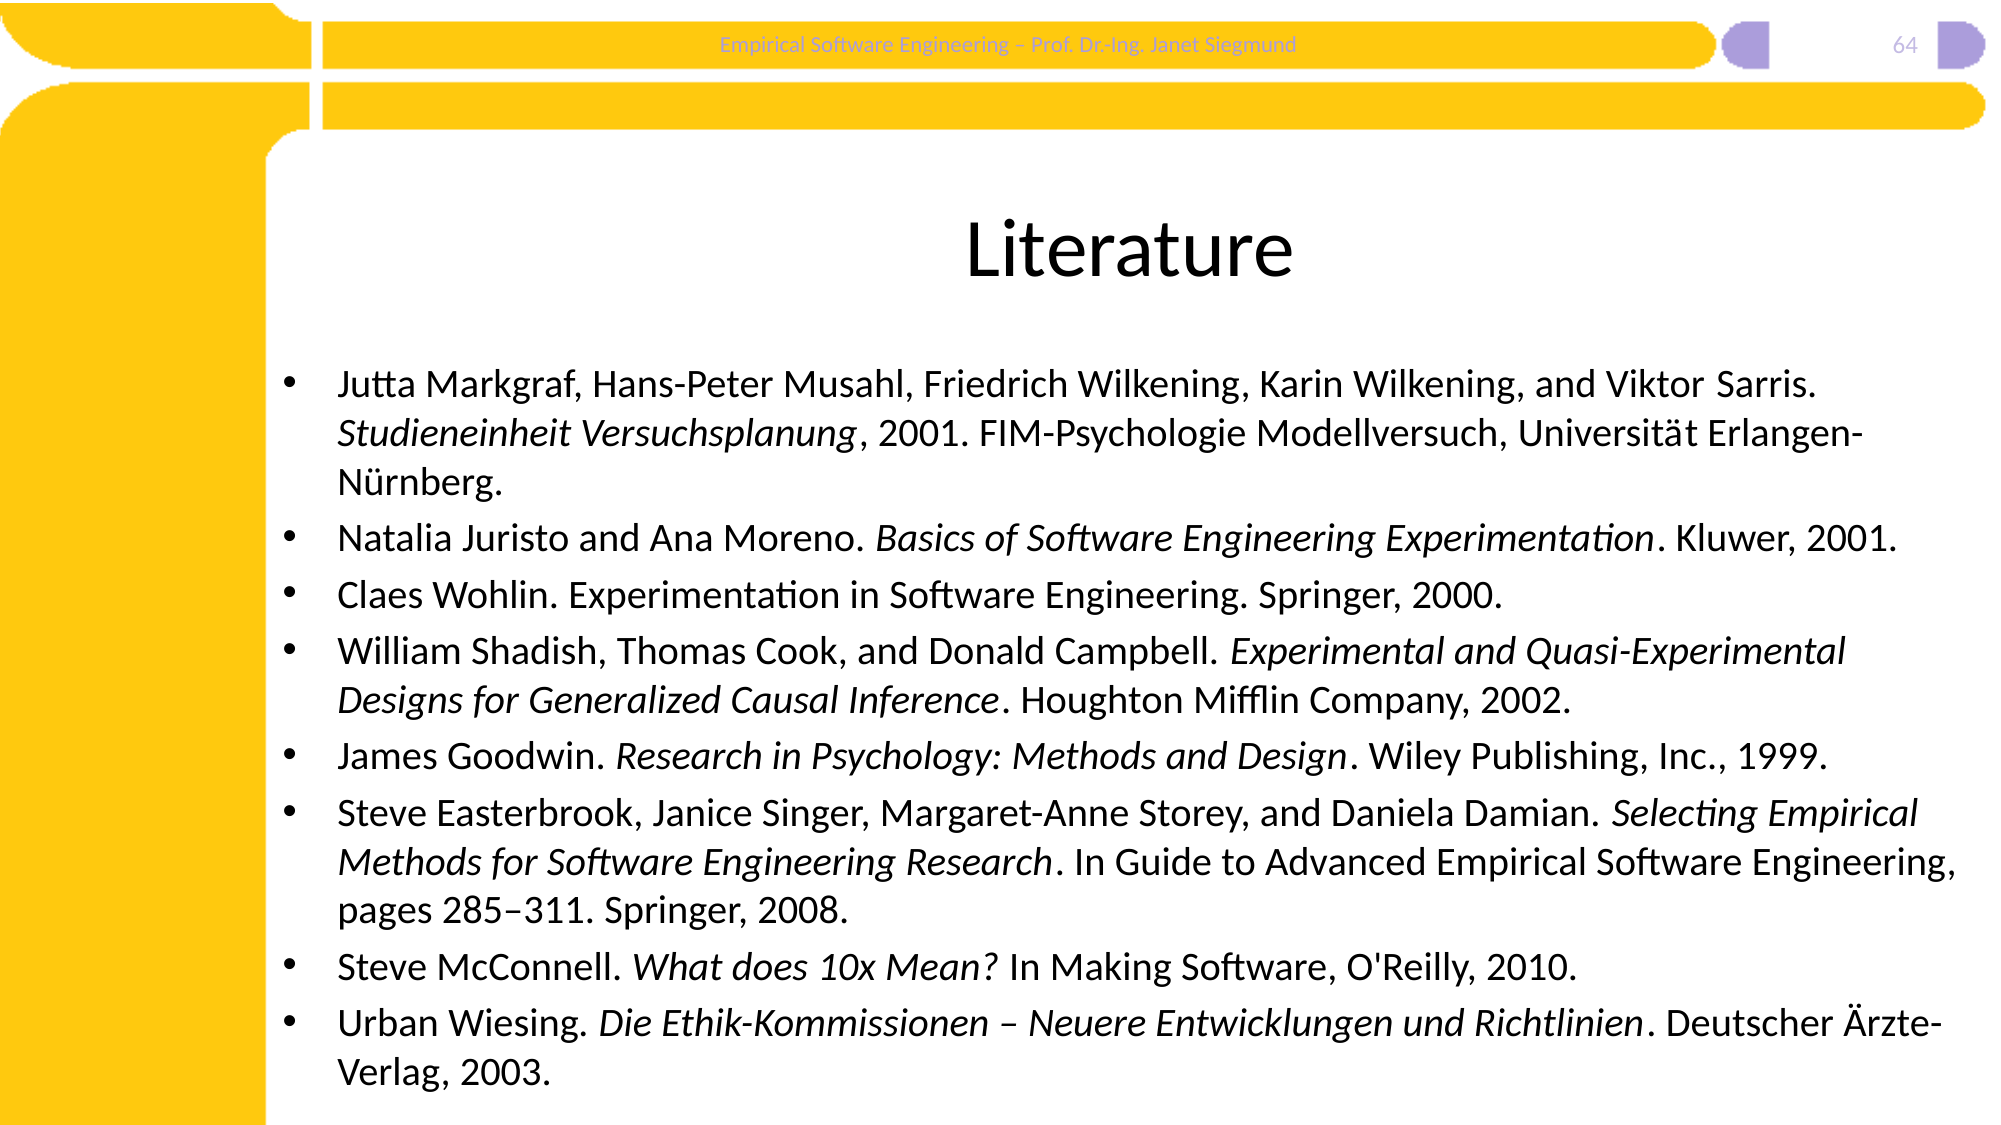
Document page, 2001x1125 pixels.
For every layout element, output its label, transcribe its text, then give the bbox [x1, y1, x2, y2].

title Literature [267, 149, 1993, 338]
list Jutta Markgraf, Hans-Peter Musahl, Friedrich Wilkening, Karin Wilkening, and Viktor Sarris. Studieneinheit Versuchsplanung, 2001. FIM-Psychologie Modellversuch, Universität Erlangen-Nürnberg. Natalia Juristo and Ana Moreno. Basics of Software Engineering Experimentation. Kluwer, 2001. Claes Wohlin. Experimentation in Software Engineering. Springer, 2000. William Shadish, Thomas Cook, and Donald Campbell. Experimental and Quasi-Experimental Designs for Generalized Causal Inference. Houghton Mifflin Company, 2002. James Goodwin. Research in Psychology: Methods and Design. Wiley Publishing, Inc., 1999. Steve Easterbrook, Janice Singer, Margaret-Anne Storey, and Daniela Damian. Selecting Empirical Methods for Software Engineering Research. In Guide to Advanced Empirical Software Engineering, pages 285–311. Springer, 2008. Steve McConnell. What does 10x Mean? In Making Software, O'Reilly, 2010. Urban Wiesing. Die Ethik-Kommissionen – Neuere Entwicklungen und Richtlinien. Deutscher Ärzte-Verlag, 2003. [267, 349, 1993, 1104]
picture [0, 3, 1999, 1125]
slide_number 64 [1767, 20, 1934, 67]
